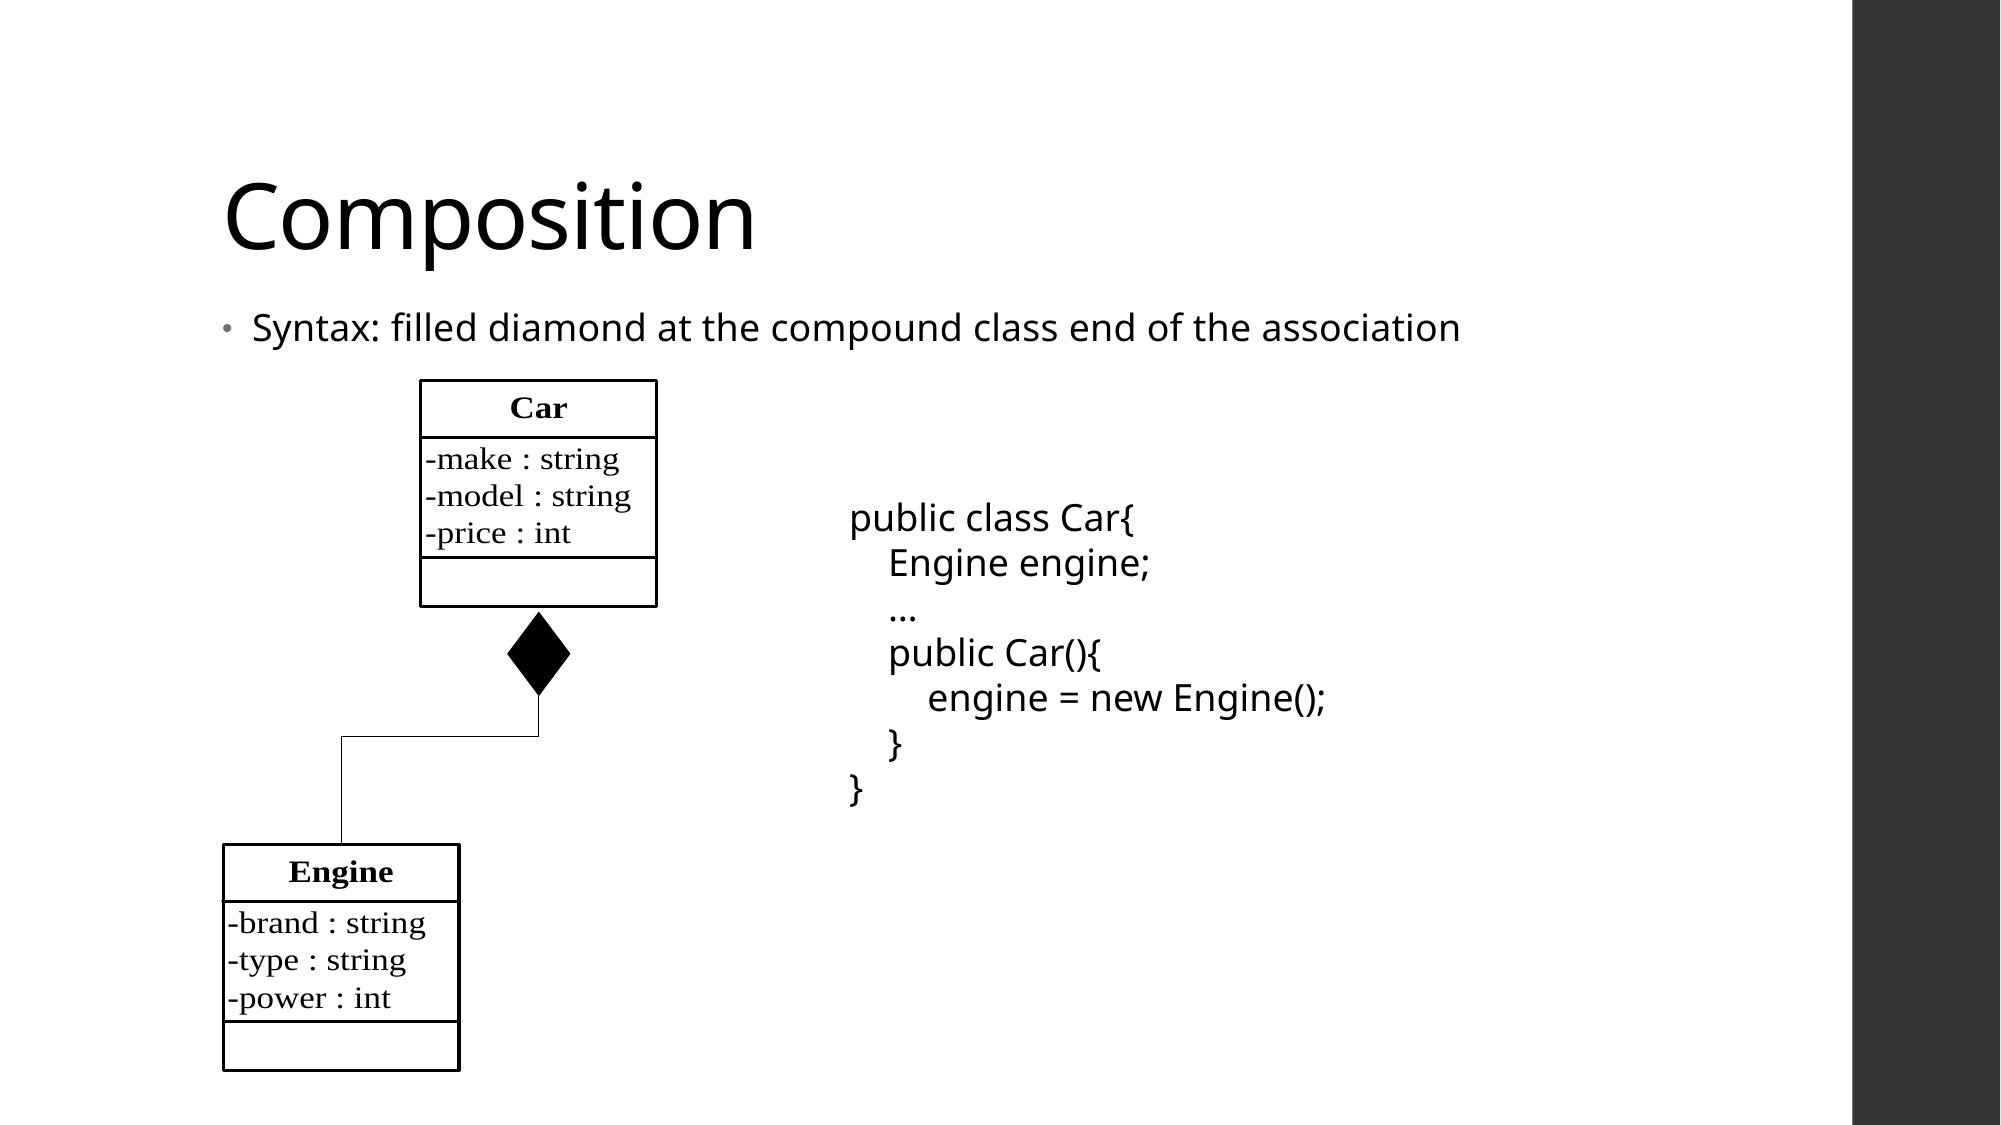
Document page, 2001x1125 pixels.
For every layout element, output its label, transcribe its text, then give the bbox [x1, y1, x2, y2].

text_box public class Car{ Engine engine; … public Car(){ engine = new Engine(); } } [834, 486, 1797, 817]
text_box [216, 374, 664, 1077]
title Composition [206, 60, 1797, 278]
list Syntax: filled diamond at the compound class end of the association [206, 299, 1617, 1014]
